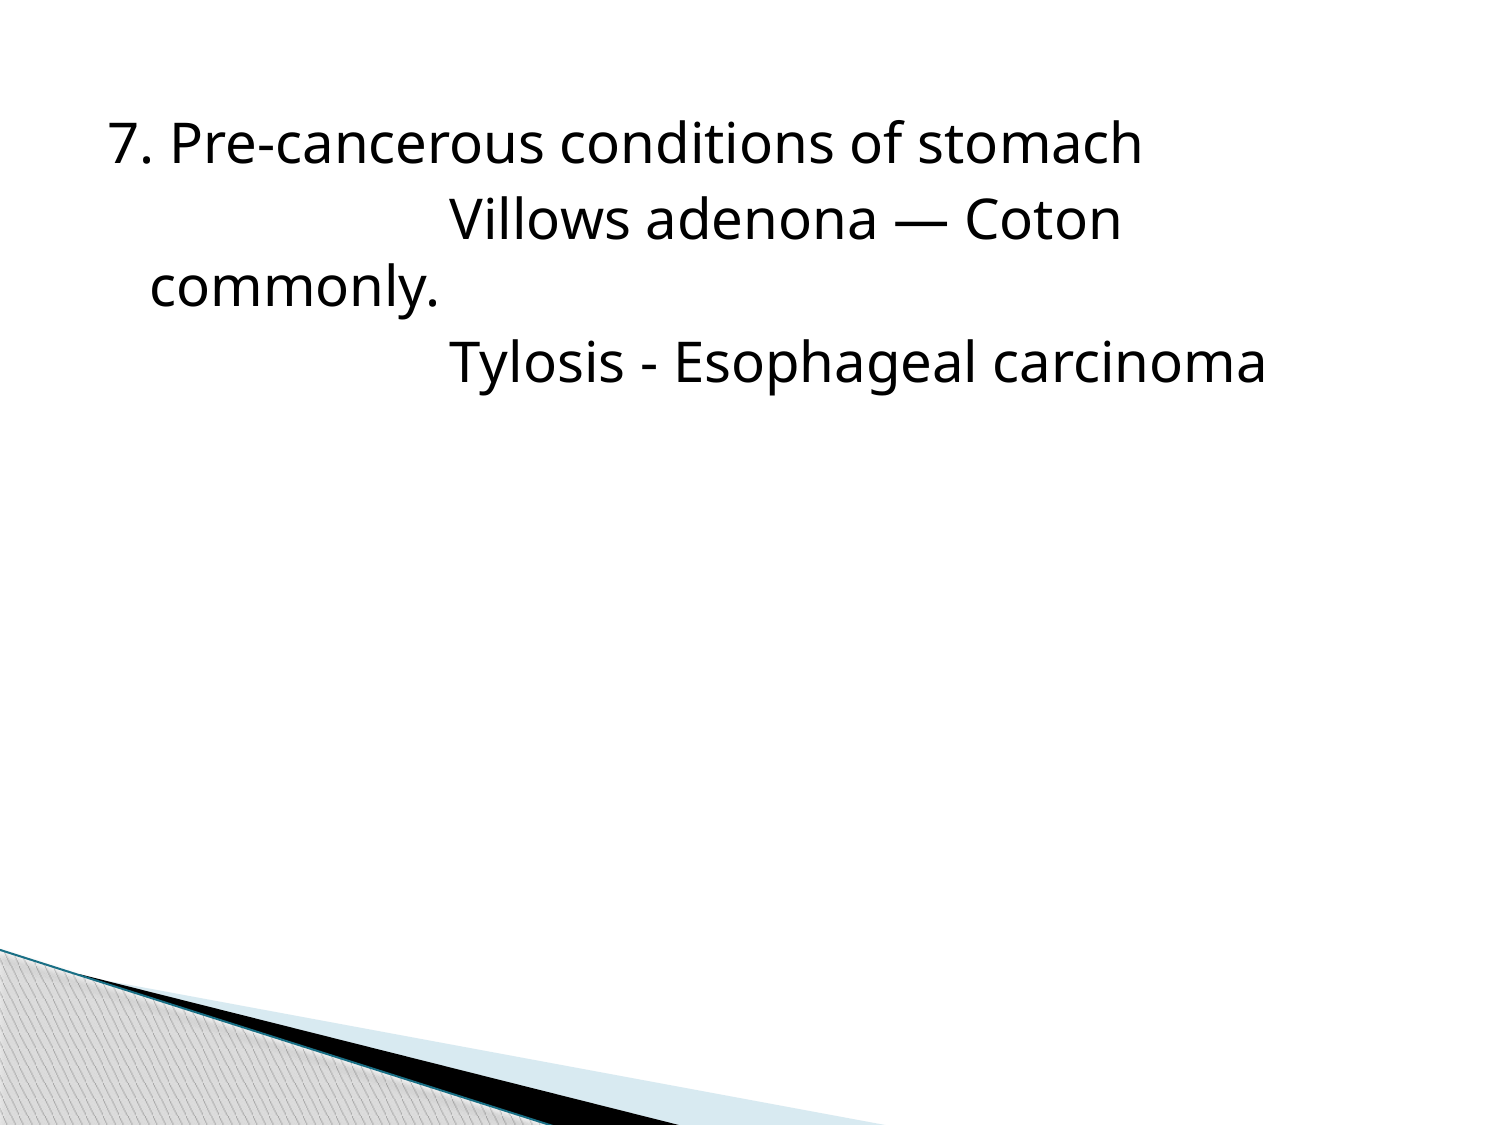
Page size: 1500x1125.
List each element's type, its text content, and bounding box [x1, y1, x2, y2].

list 7. Pre-cancerous conditions of stomach Villows adenona — Coton commonly. Tylosis - Esophageal carcinoma [75, 99, 1425, 1005]
